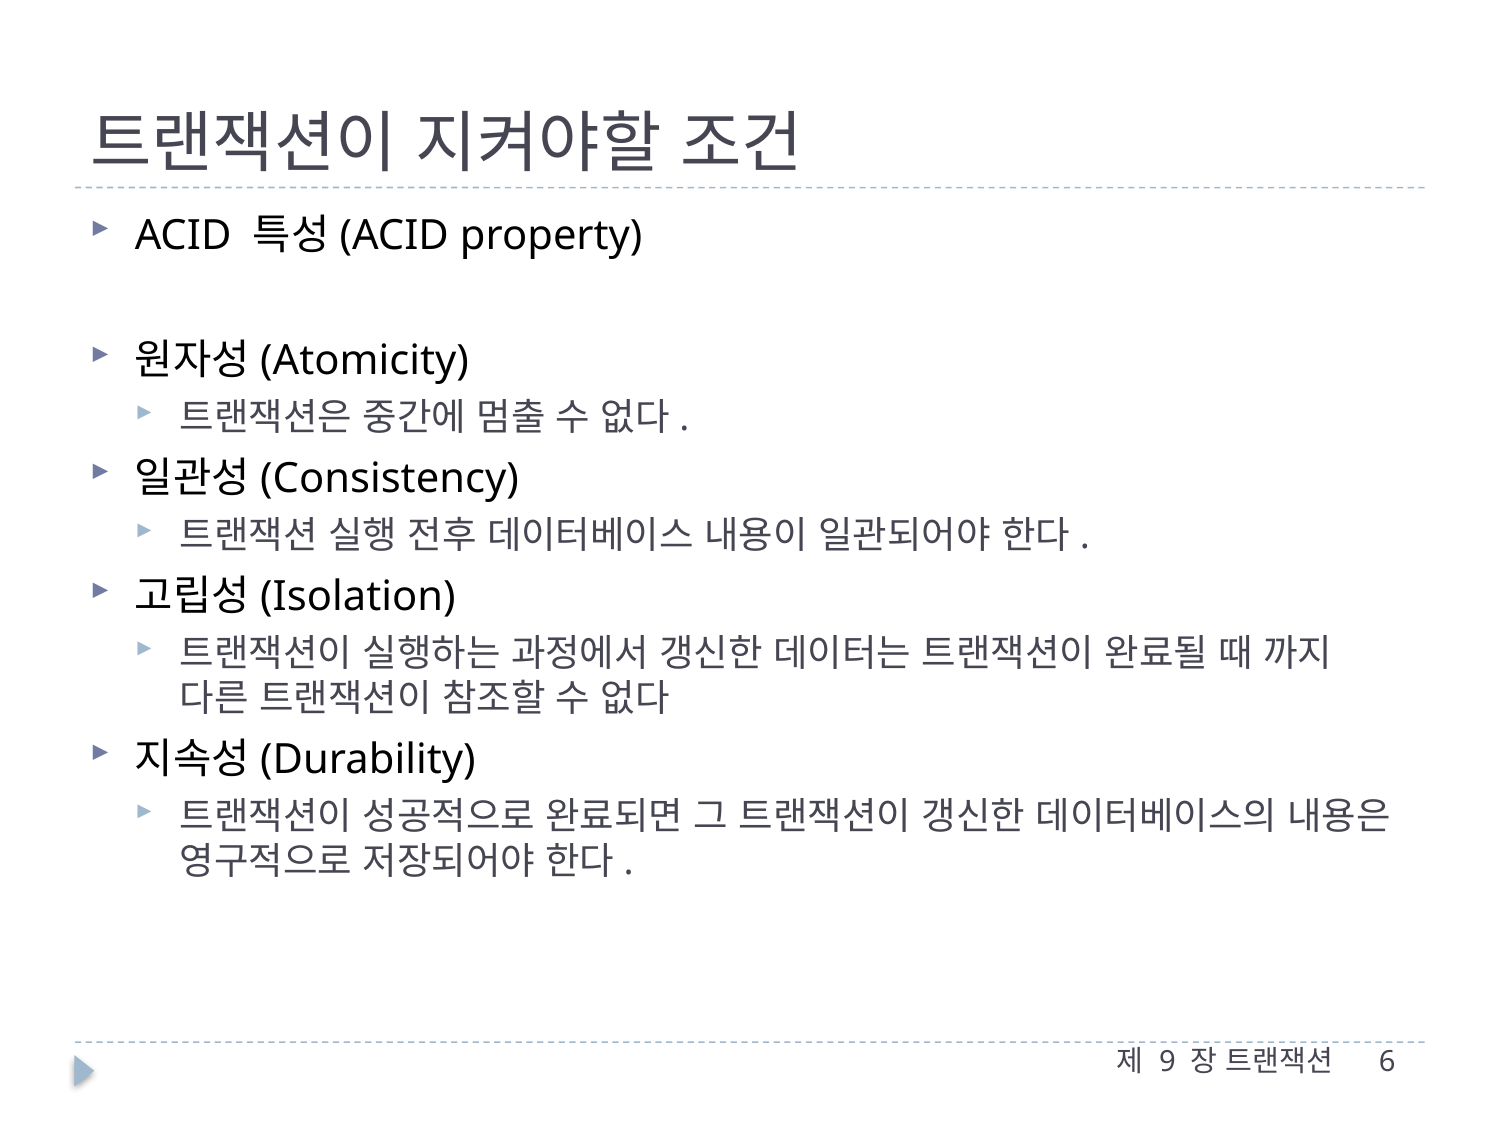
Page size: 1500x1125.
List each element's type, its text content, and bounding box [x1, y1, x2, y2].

title 트랜잭션이 지켜야할 조건 [75, 24, 1425, 188]
footer 제 9 장 트랜잭션 [778, 1035, 1349, 1096]
list ACID 특성(ACID property) 원자성(Atomicity) 트랜잭션은 중간에 멈출 수 없다. 일관성(Consistency) 트랜잭션 실행 전후 데이터베이스 내용이 일관되어야 한다. 고립성(Isolation) 트랜잭션이 실행하는 과정에서 갱신한 데이터는 트랜잭션이 완료될 때 까지 다른 트랜잭션이 참조할 수 없다 지속성(Durability) 트랜잭션이 성공적으로 완료되면 그 트랜잭션이 갱신한 데이터베이스의 내용은 영구적으로 저장되어야 한다. [75, 200, 1425, 1010]
slide_number 6 [1364, 1035, 1471, 1096]
